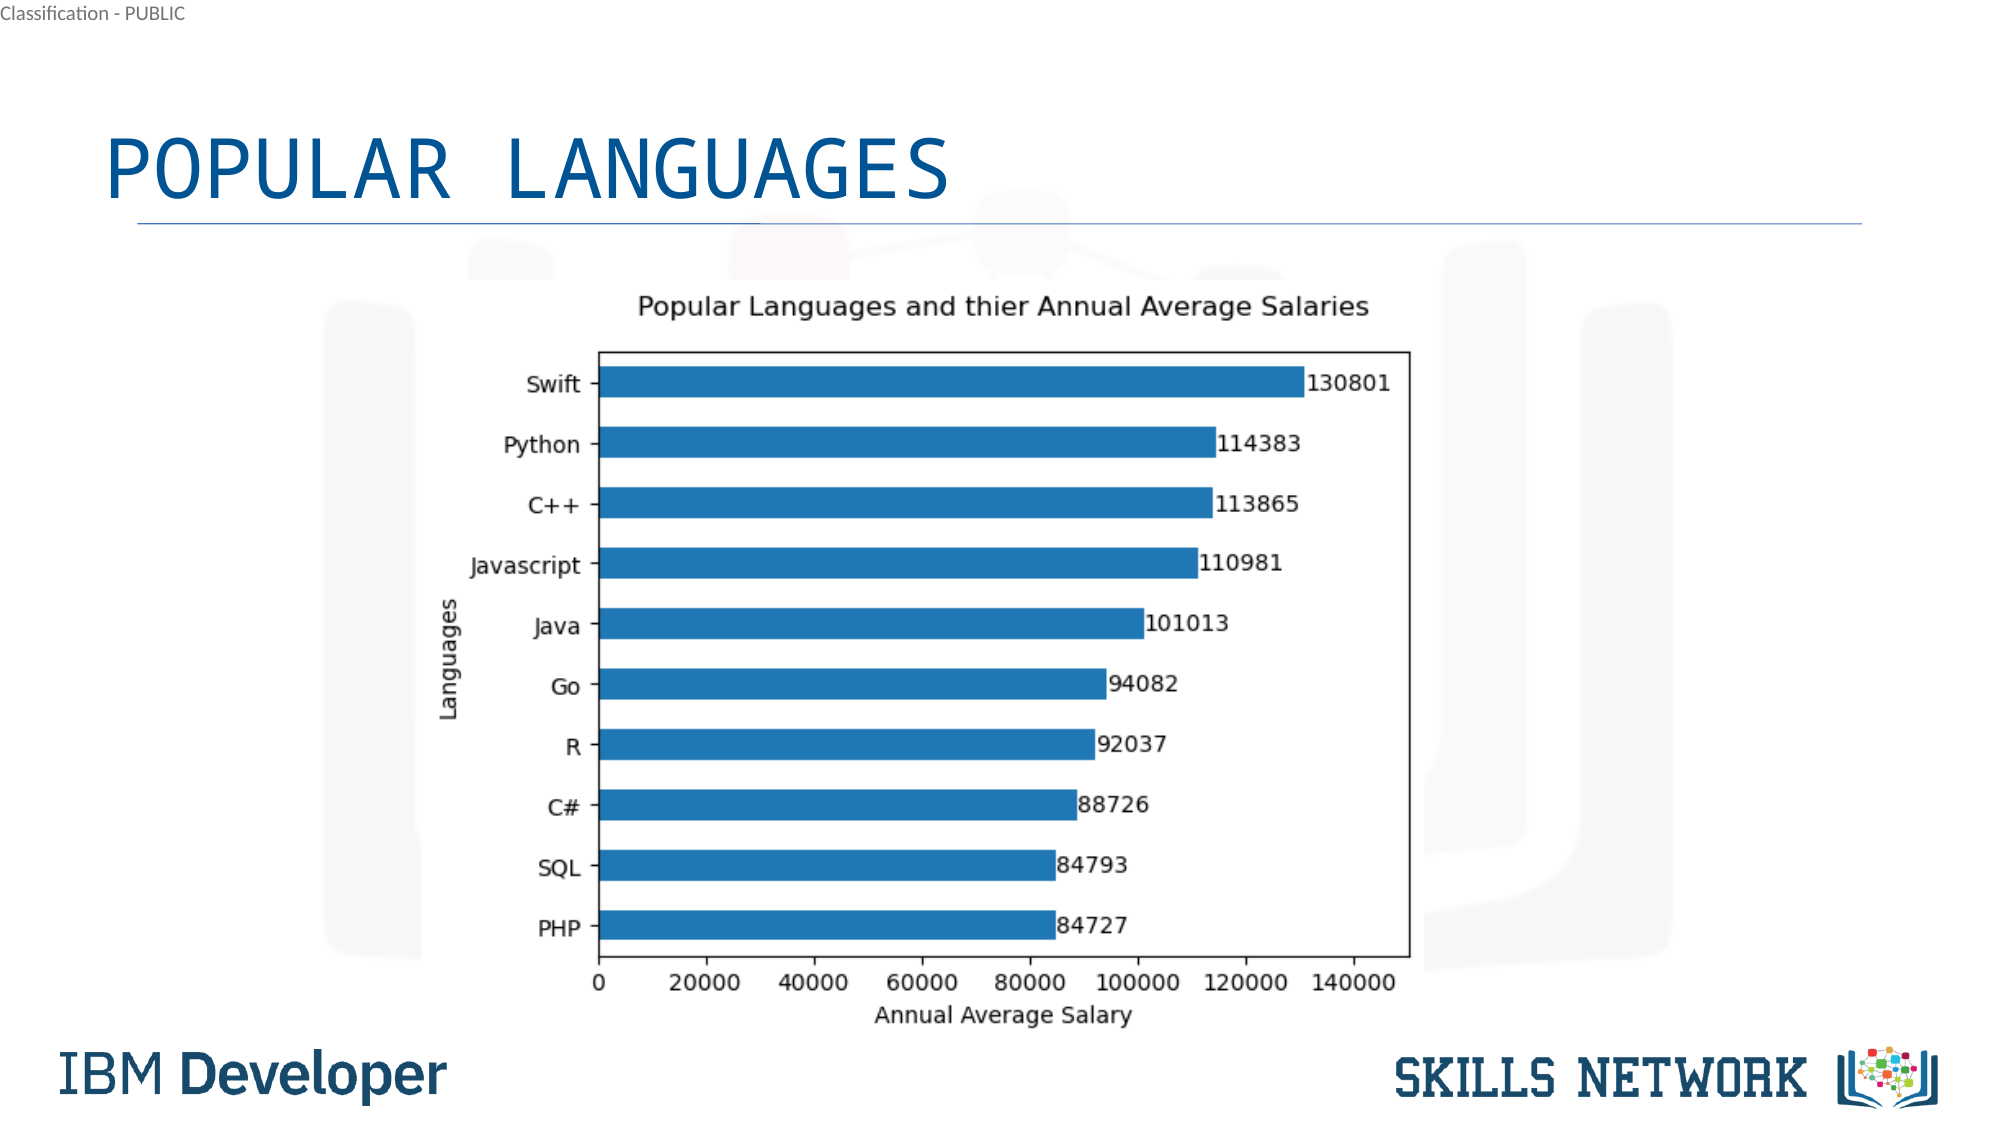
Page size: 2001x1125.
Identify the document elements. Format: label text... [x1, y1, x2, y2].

picture [55, 1045, 459, 1108]
picture [422, 280, 1424, 1043]
picture [1390, 1045, 1945, 1111]
title POPULAR LANGUAGES [88, 62, 1061, 281]
